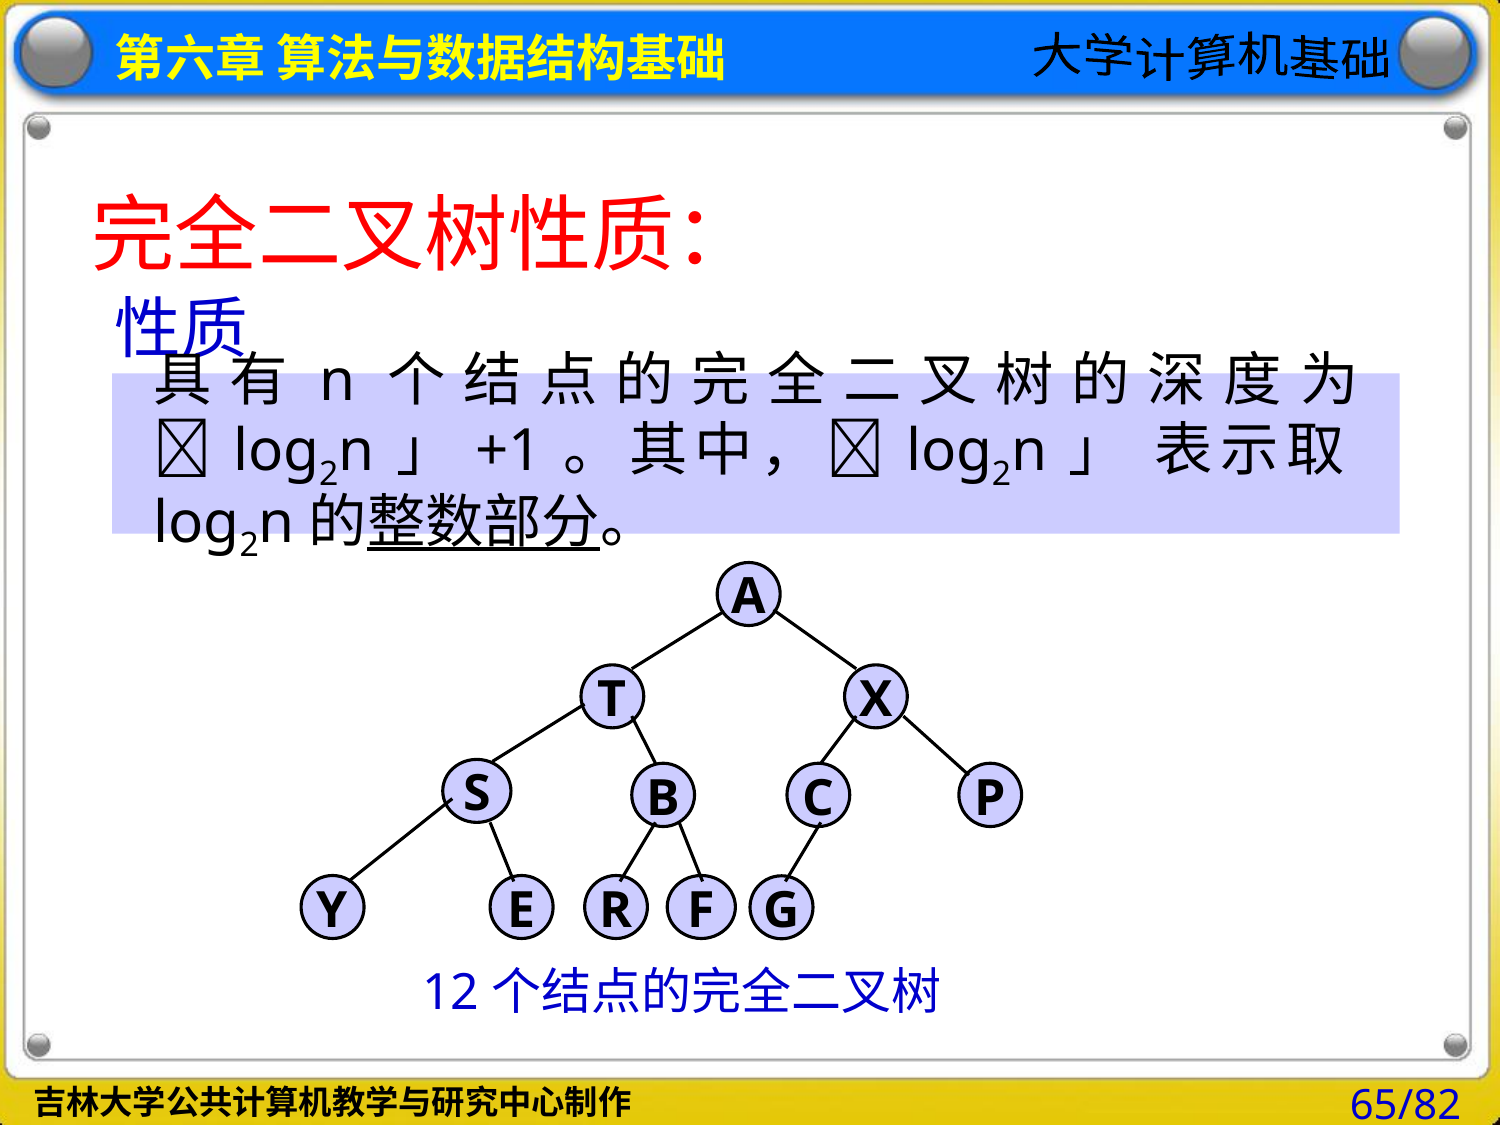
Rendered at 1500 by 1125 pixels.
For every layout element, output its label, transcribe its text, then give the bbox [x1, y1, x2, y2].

slide_number 65/82 [1269, 1070, 1477, 1125]
picture [0, 0, 1500, 1125]
title 完全二叉树性质： [76, 160, 892, 301]
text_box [300, 562, 1022, 939]
text_box 12个结点的完全二叉树 [407, 952, 1034, 1027]
text_box 具有n个结点的完全二叉树的深度为 log2n」+1。其中，log2n」 表示取log2n的整数部分。 [112, 373, 1400, 534]
text_box 性质一： [100, 278, 384, 454]
